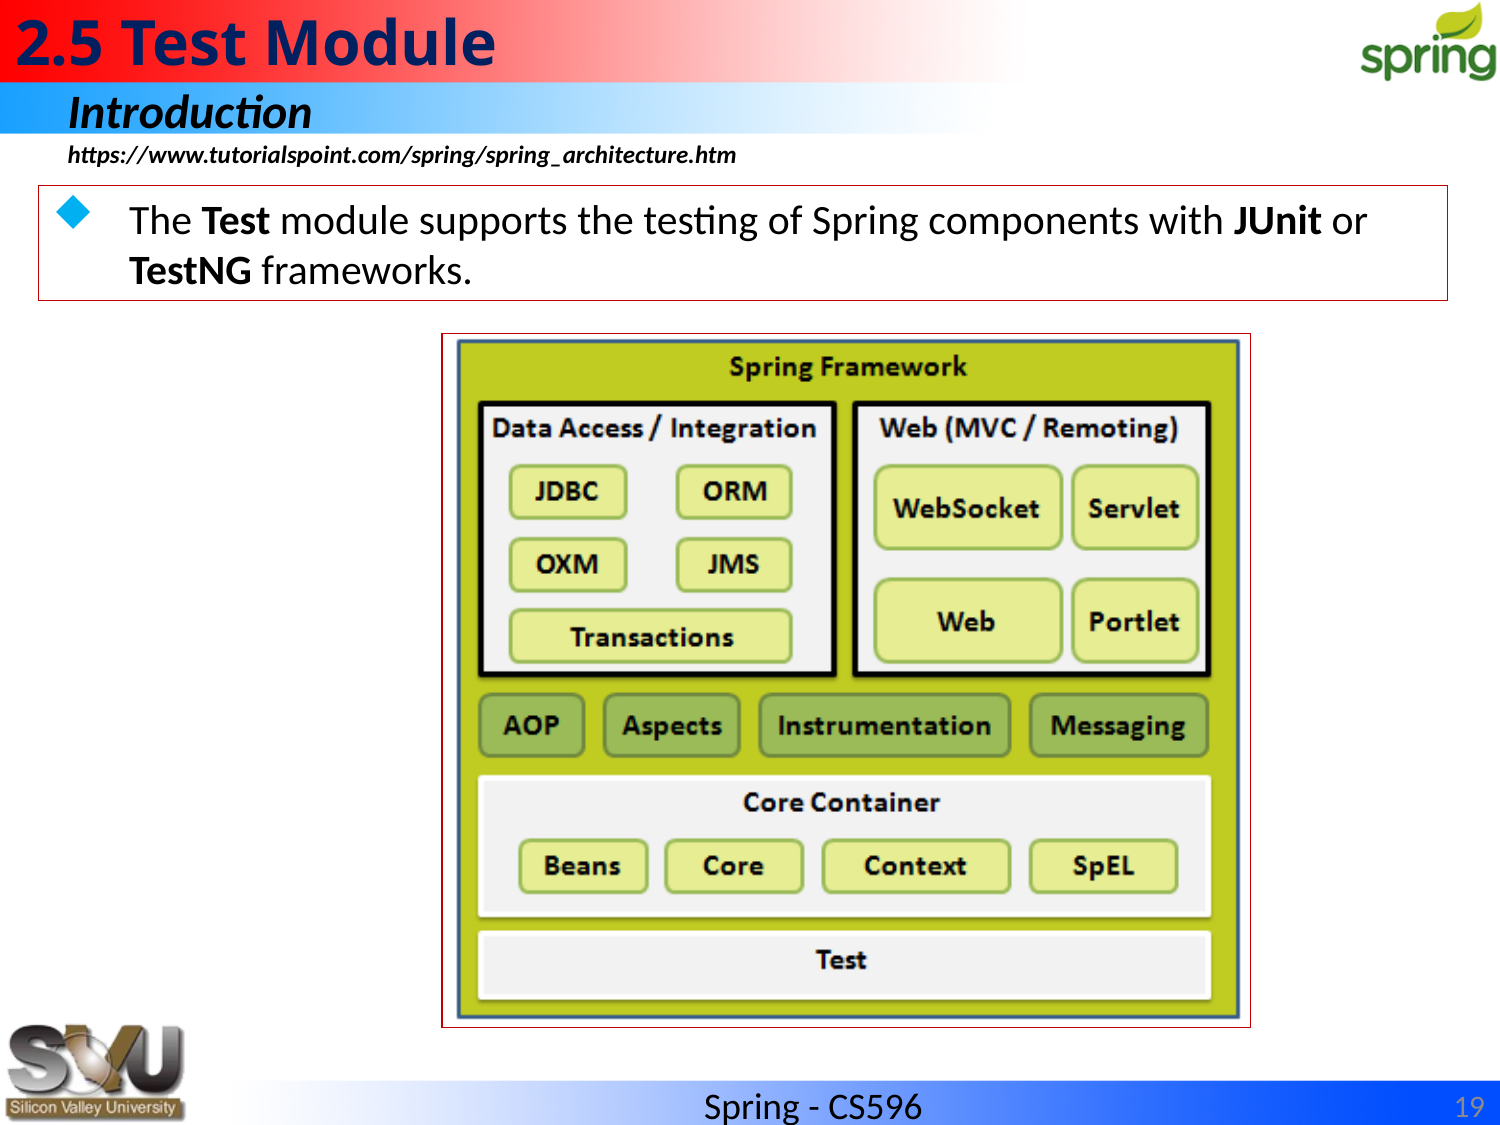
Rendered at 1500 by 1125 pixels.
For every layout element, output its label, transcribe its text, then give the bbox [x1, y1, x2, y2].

slide_number 19 [1162, 1074, 1500, 1125]
title 2.5 Test Module [0, 0, 1500, 95]
text_box The Test module supports the testing of Spring components with JUnit or TestNG frameworks. [38, 185, 1448, 301]
picture [1359, 0, 1500, 84]
text_box Spring - CS596 [462, 1075, 1165, 1125]
text_box Introduction https://www.tutorialspoint.com/spring/spring_architecture.htm [52, 73, 1008, 176]
picture [0, 95, 1500, 1125]
